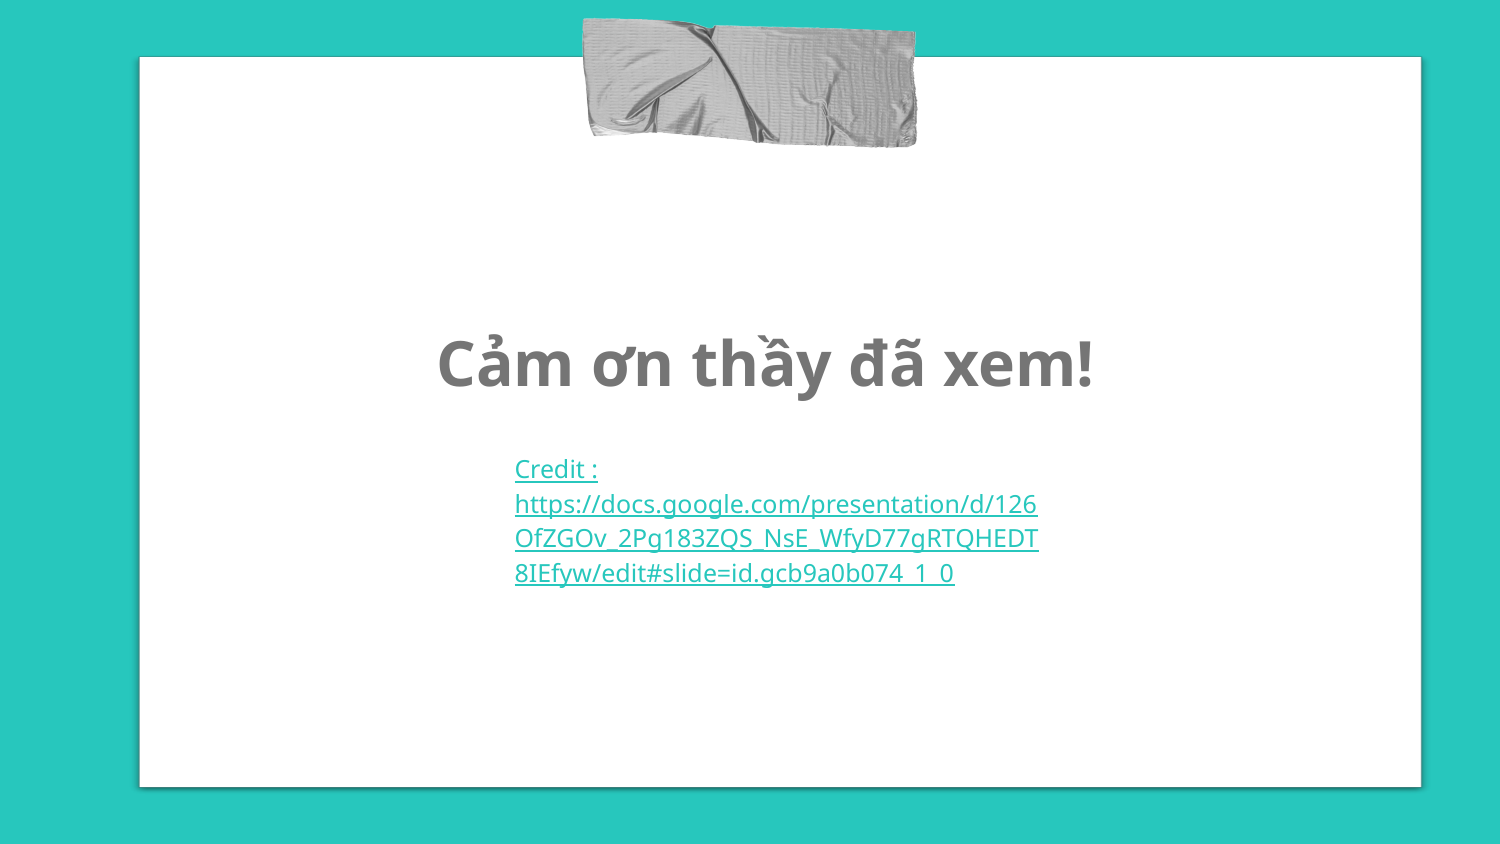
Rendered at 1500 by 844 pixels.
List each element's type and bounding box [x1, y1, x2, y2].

picture [88, 16, 1475, 818]
